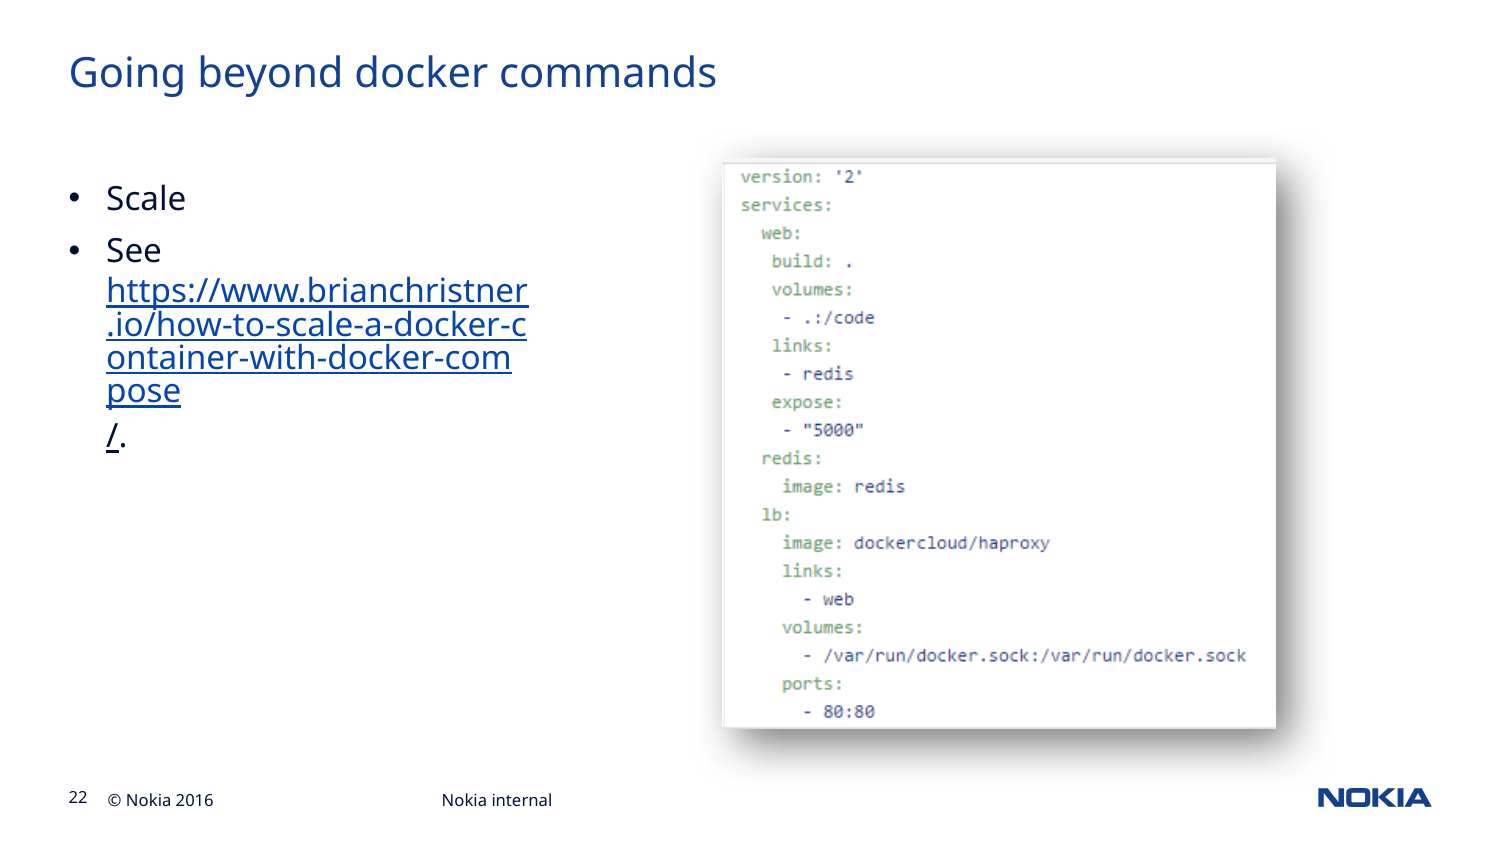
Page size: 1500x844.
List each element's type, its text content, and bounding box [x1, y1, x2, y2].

title Going beyond docker commands [68, 45, 1432, 97]
picture [1318, 788, 1432, 807]
footer Nokia internal [441, 790, 866, 811]
list Scale See https://www.brianchristner.io/how-to-scale-a-docker-container-with-docker-compose/. [68, 177, 529, 762]
picture [722, 157, 1277, 729]
